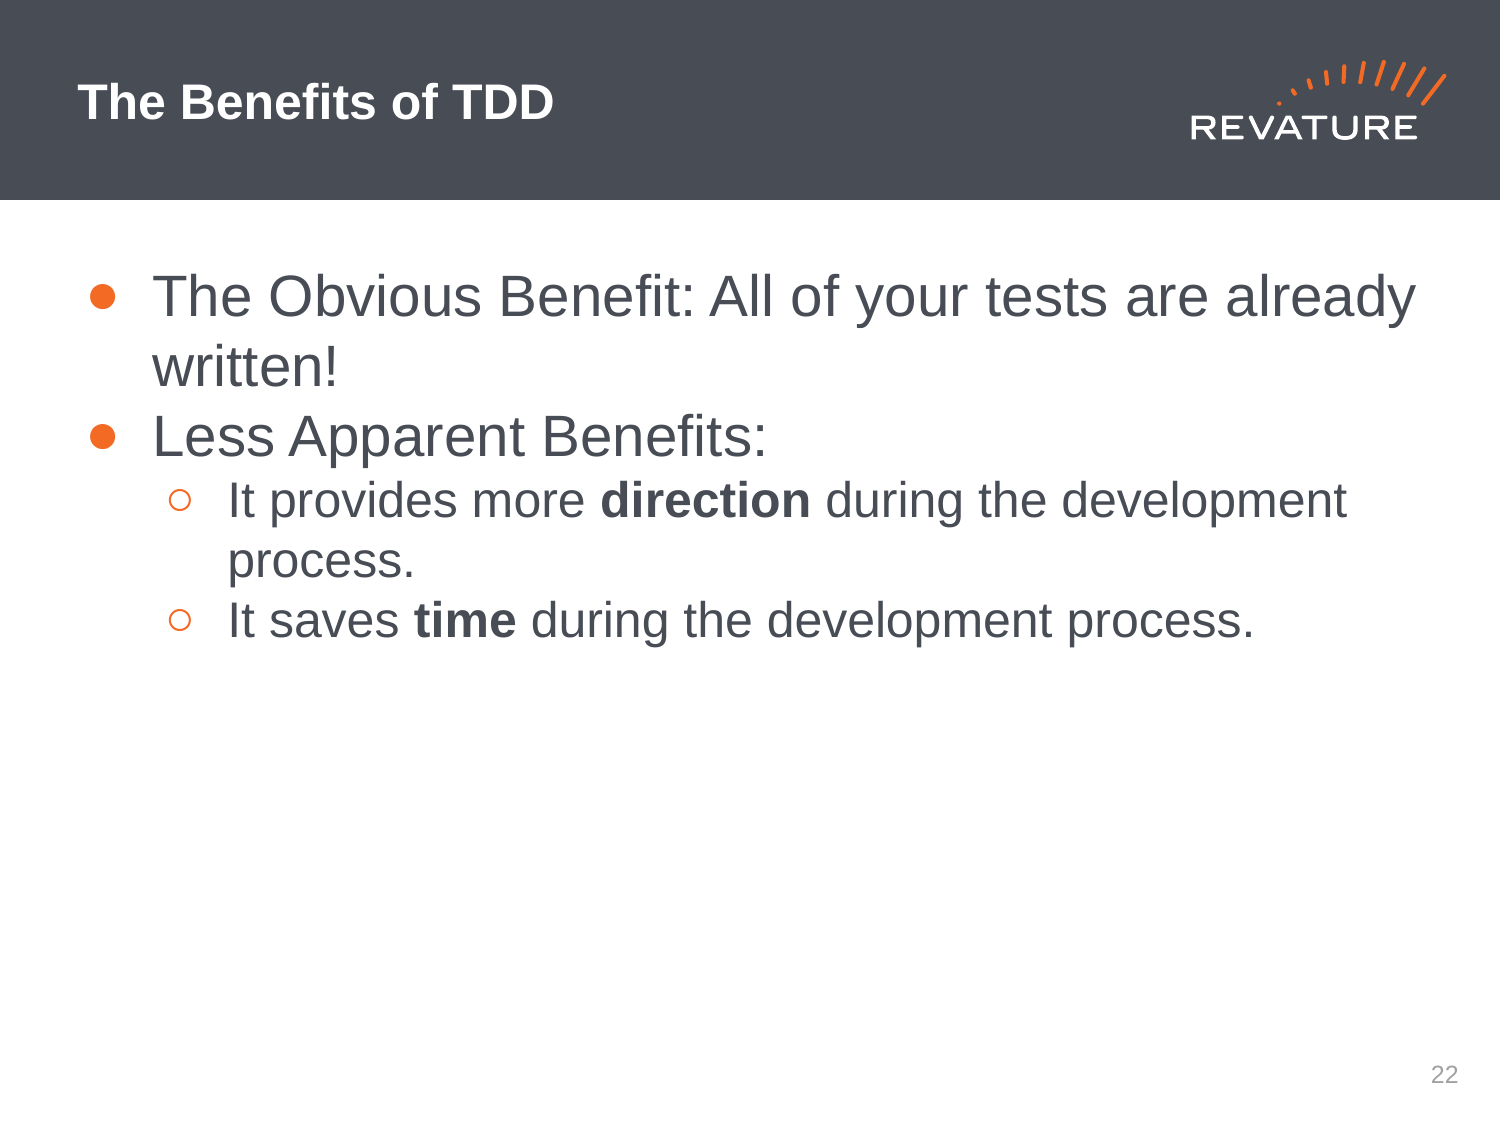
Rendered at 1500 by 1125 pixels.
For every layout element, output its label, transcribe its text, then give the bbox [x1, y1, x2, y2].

slide_number ‹#› [1332, 1043, 1474, 1104]
title The Benefits of TDD [62, 0, 1084, 200]
list The Obvious Benefit: All of your tests are already written! Less Apparent Benefits: It provides more direction during the development process. It saves time during the development process. [62, 243, 1438, 986]
